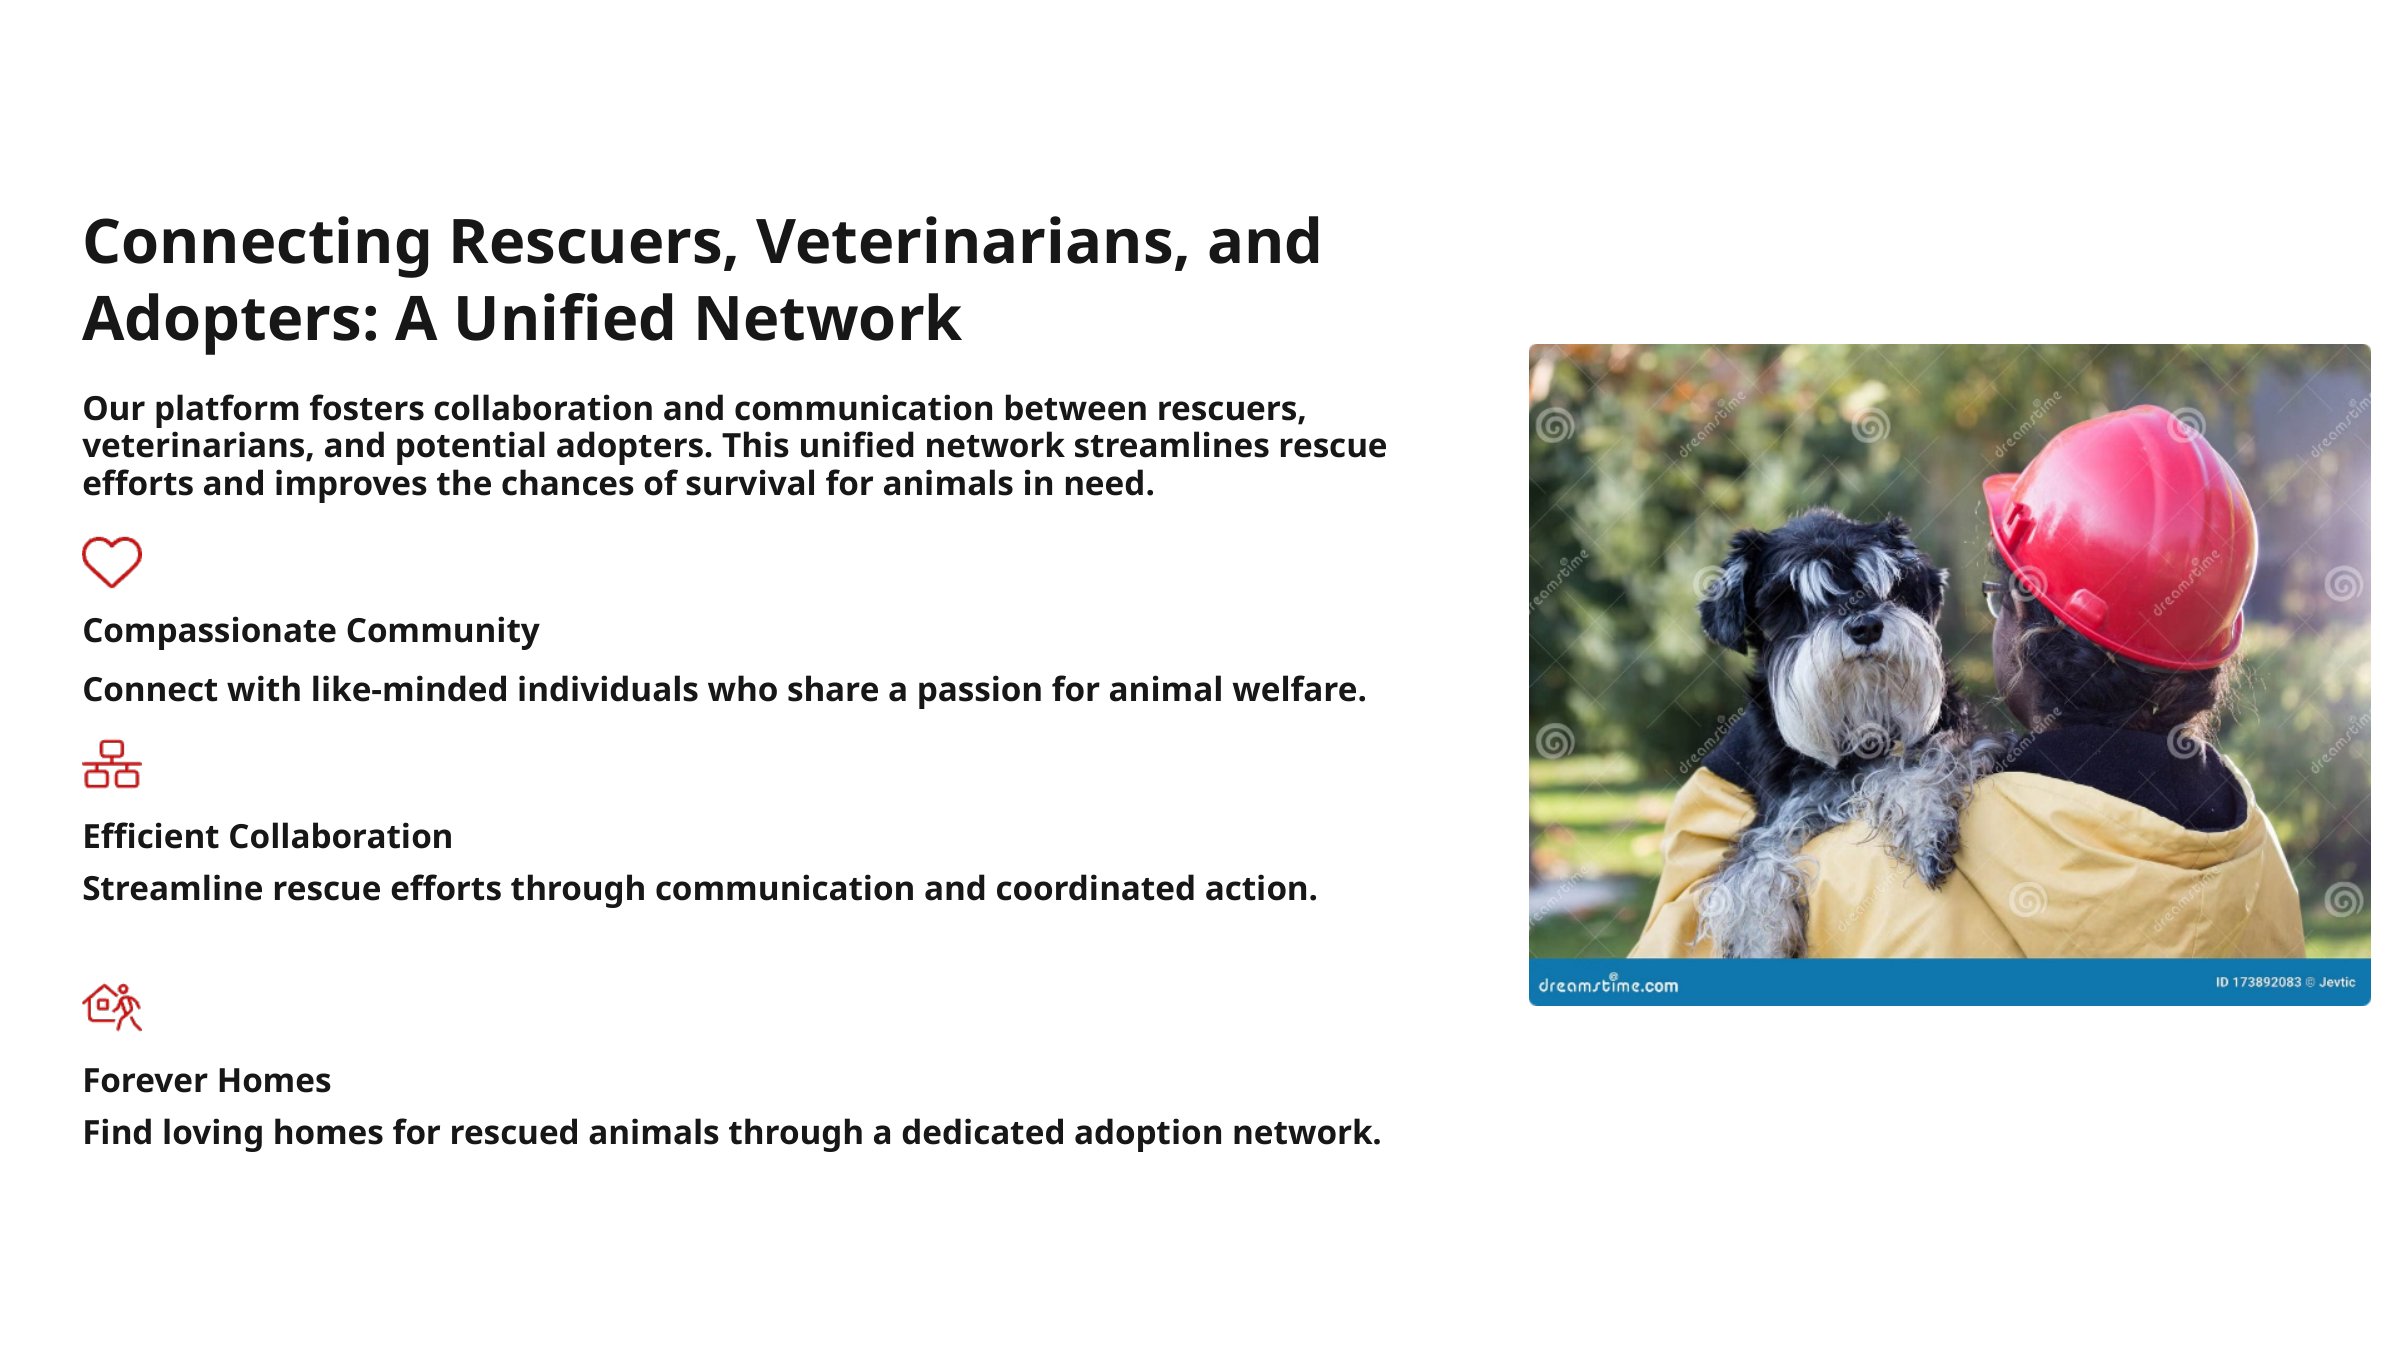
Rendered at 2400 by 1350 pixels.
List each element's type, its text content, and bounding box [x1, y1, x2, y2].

picture [82, 978, 142, 1037]
text_box Our platform fosters collaboration and communication between rescuers, veterinarians, and potential adopters. This unified network streamlines rescue efforts and improves the chances of survival for animals in need. [82, 389, 1418, 465]
text_box Compassionate Community [82, 611, 592, 670]
text_box Connect with like-minded individuals who share a passion for animal welfare. [82, 670, 1418, 747]
text_box Efficient Collaboration [82, 816, 498, 856]
text_box Forever Homes [82, 1060, 393, 1100]
picture [82, 734, 142, 794]
text_box Connecting Rescuers, Veterinarians, and Adopters: A Unified Network [82, 198, 1418, 354]
text_box Find loving homes for rescued animals through a dedicated adoption network. [82, 1113, 1418, 1151]
text_box Streamline rescue efforts through communication and coordinated action. [82, 869, 1418, 908]
picture [82, 532, 142, 592]
picture [1529, 344, 2371, 1006]
